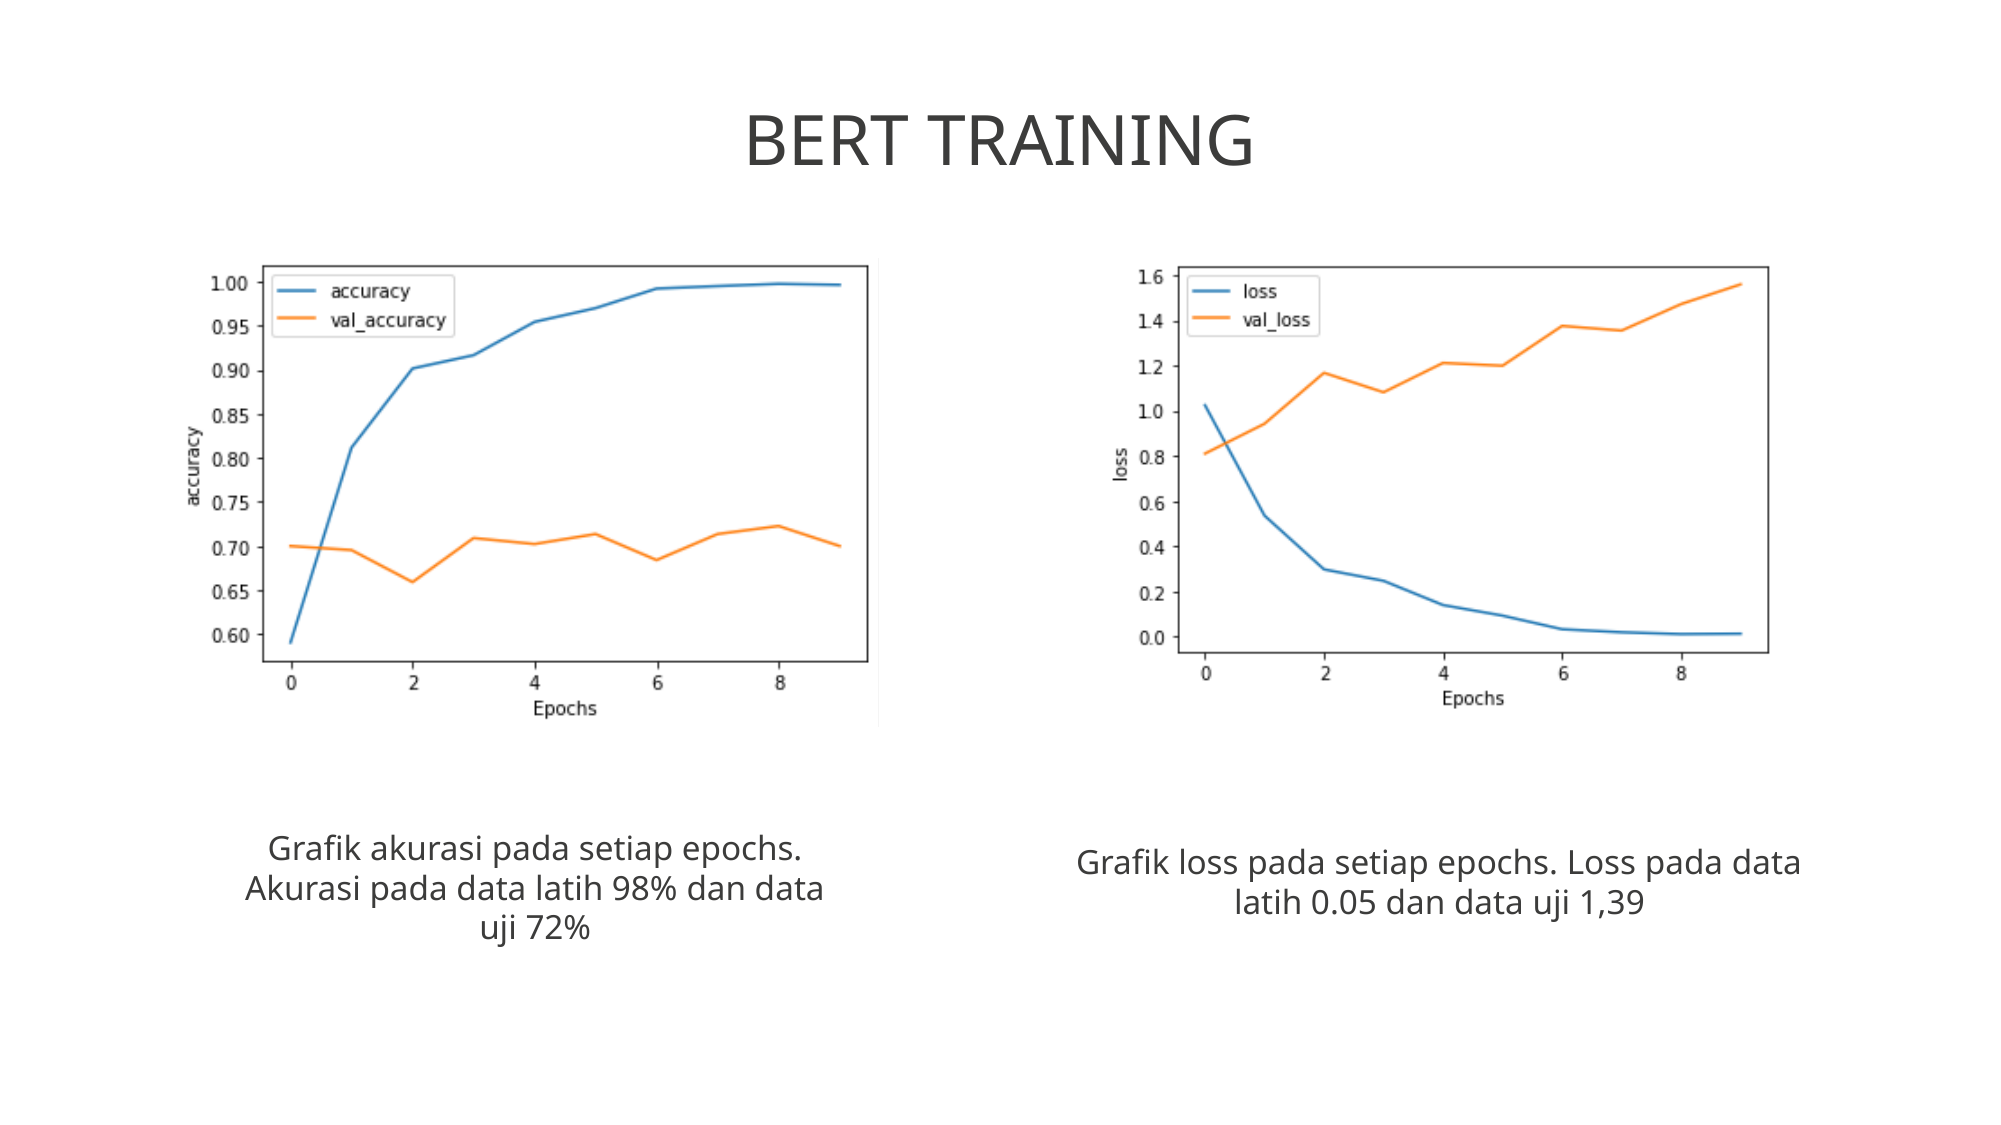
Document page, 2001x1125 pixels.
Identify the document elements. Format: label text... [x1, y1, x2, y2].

text_box BERT TRAINING [87, 101, 1913, 174]
text_box Grafik loss pada setiap epochs. Loss pada data latih 0.05 dan data uji 1,39 [1054, 759, 1825, 1003]
picture [175, 257, 879, 728]
picture [1106, 257, 1773, 716]
text_box Grafik akurasi pada setiap epochs. Akurasi pada data latih 98% dan data uji 72% [202, 765, 869, 1009]
